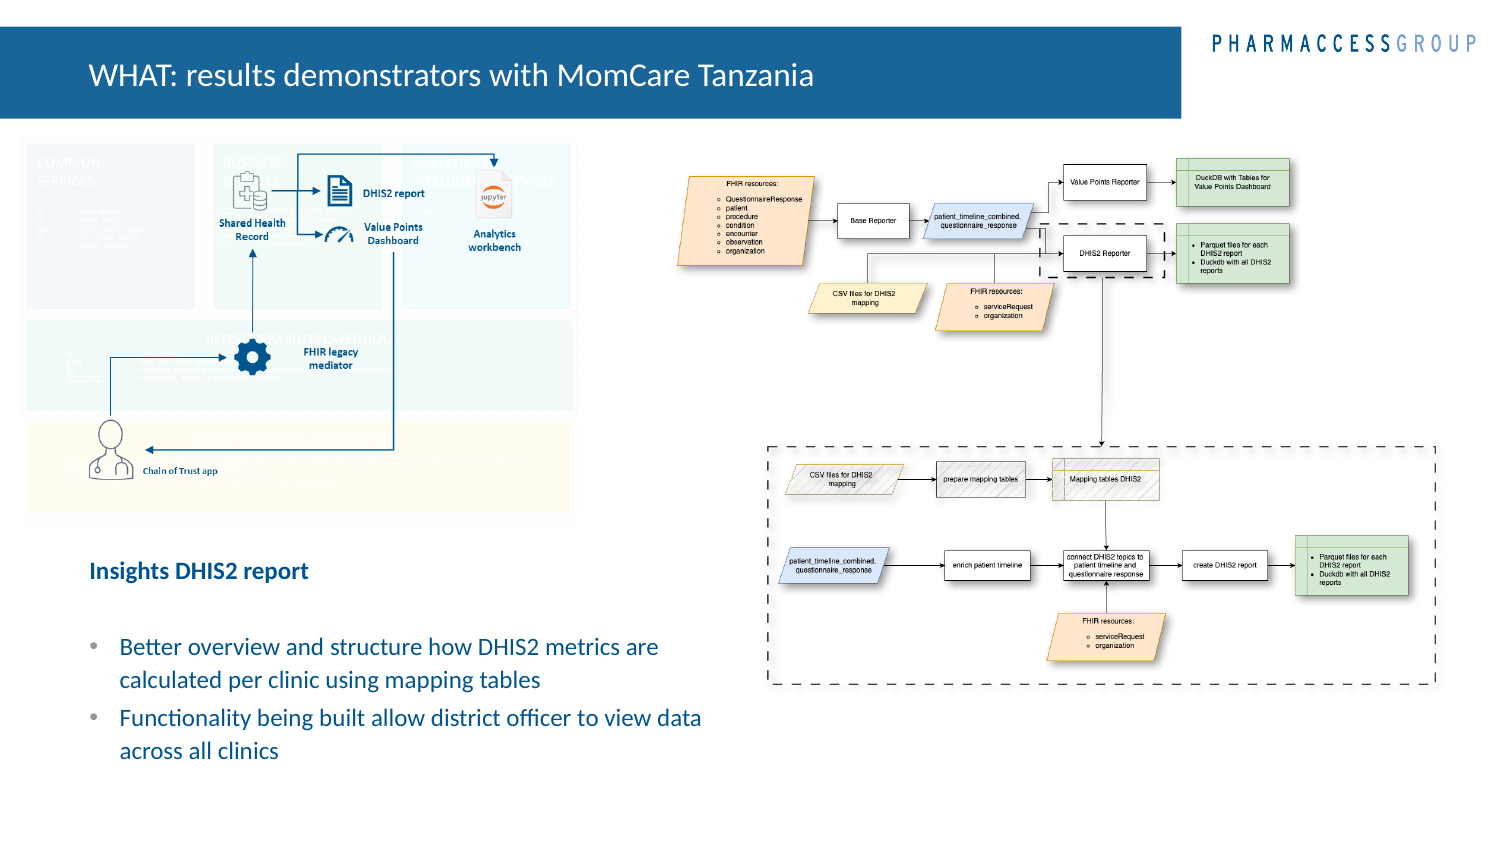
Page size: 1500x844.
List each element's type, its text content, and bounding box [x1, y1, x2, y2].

text_box Insights DHIS2 report Better overview and structure how DHIS2 metrics are calculated per clinic using mapping tables Functionality being built allow district officer to view data across all clinics [74, 552, 740, 730]
picture [21, 133, 579, 529]
picture [1212, 34, 1478, 56]
title WHAT: results demonstrators with MomCare Tanzania [0, 26, 1182, 119]
picture [677, 158, 1436, 686]
